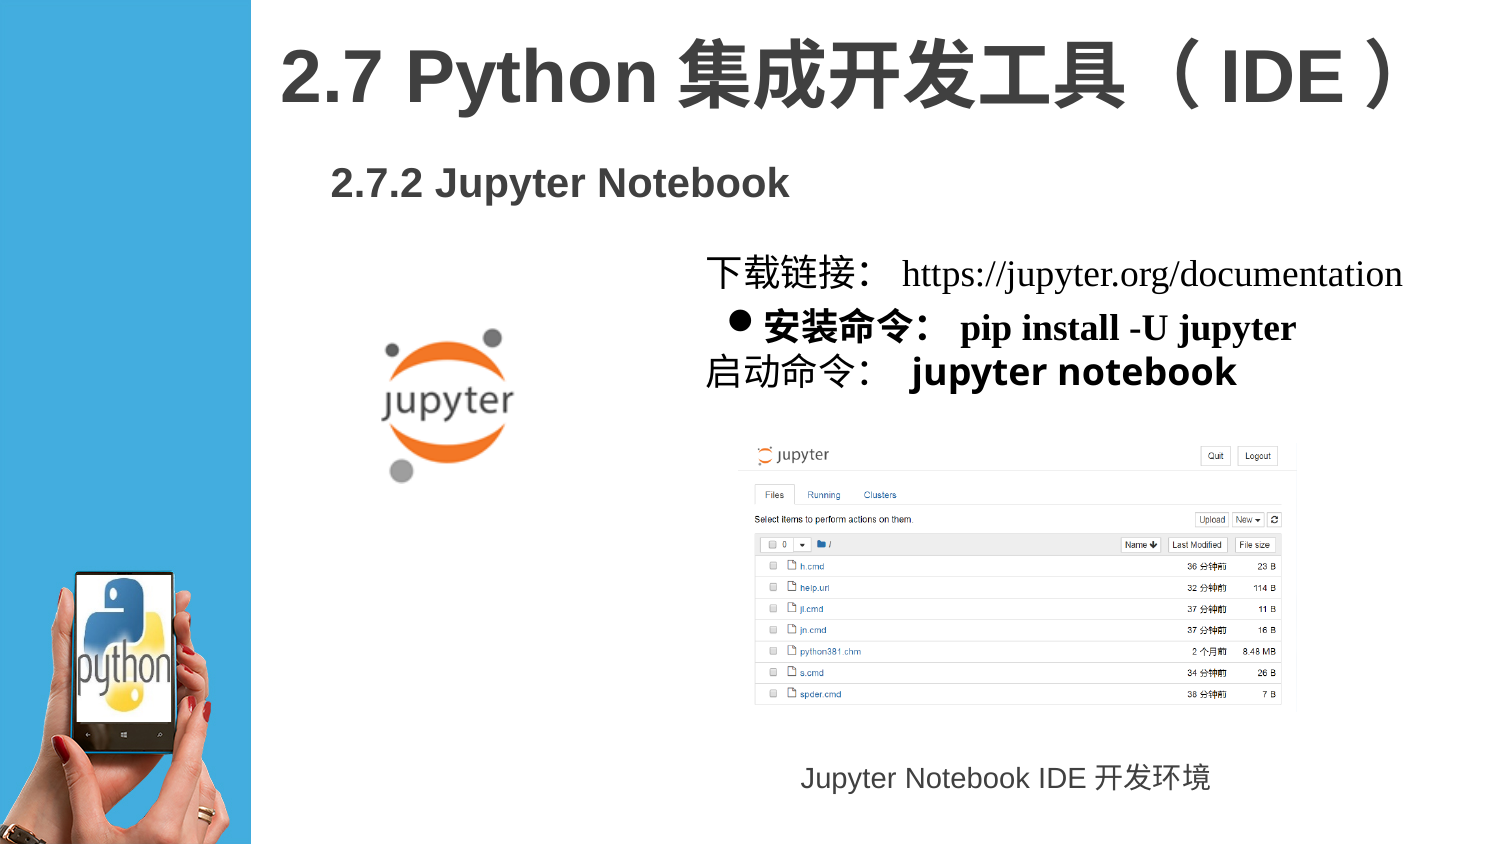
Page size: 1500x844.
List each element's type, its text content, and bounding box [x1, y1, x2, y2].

title 2.7 Python集成开发工具（IDE） [265, 0, 1500, 146]
list 2.7.2 Jupyter Notebook [315, 143, 1450, 220]
text_box Jupyter Notebook IDE开发环境 [753, 751, 1226, 802]
text_box 下载链接：https://jupyter.org/documentation 安装命令：pip install -U jupyter 启动命令： jupyter notebook [690, 232, 1450, 401]
picture [0, 0, 1500, 844]
